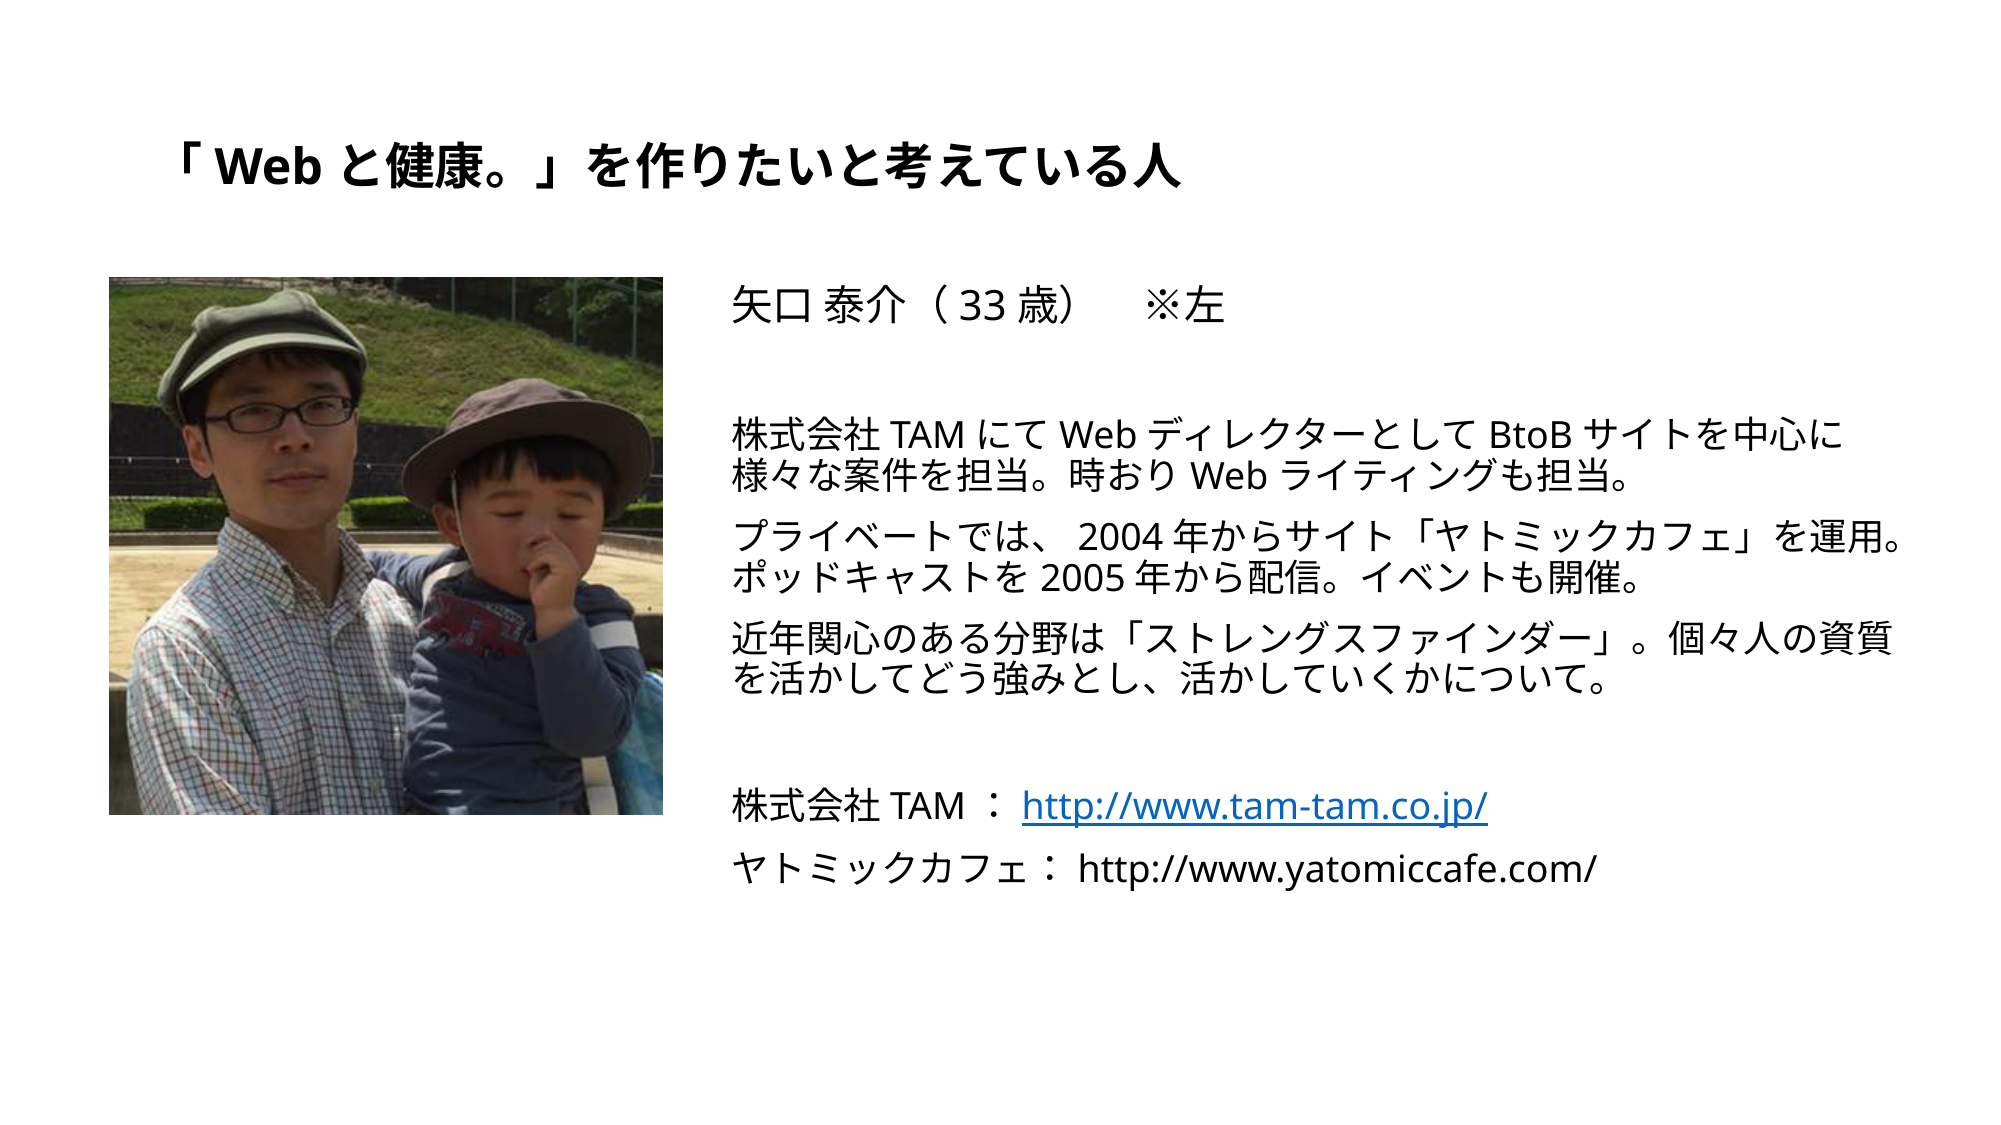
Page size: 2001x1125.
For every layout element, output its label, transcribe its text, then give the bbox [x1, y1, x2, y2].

title 「Webと健康。」を作りたいと考えている人 [137, 59, 1863, 278]
picture [109, 277, 663, 815]
list 矢口 泰介（33歳） ※左 株式会社TAMにてWebディレクターとしてBtoBサイトを中心に様々な案件を担当。時おりWebライティングも担当。 プライベートでは、2004年からサイト「ヤトミックカフェ」を運用。ポッドキャストを2005年から配信。イベントも開催。 近年関心のある分野は「ストレングスファインダー」。個々人の資質を活かしてどう強みとし、活かしていくかについて。 株式会社TAM：http://www.tam-tam.co.jp/ ヤトミックカフェ：http://www.yatomiccafe.com/ [716, 277, 1912, 992]
